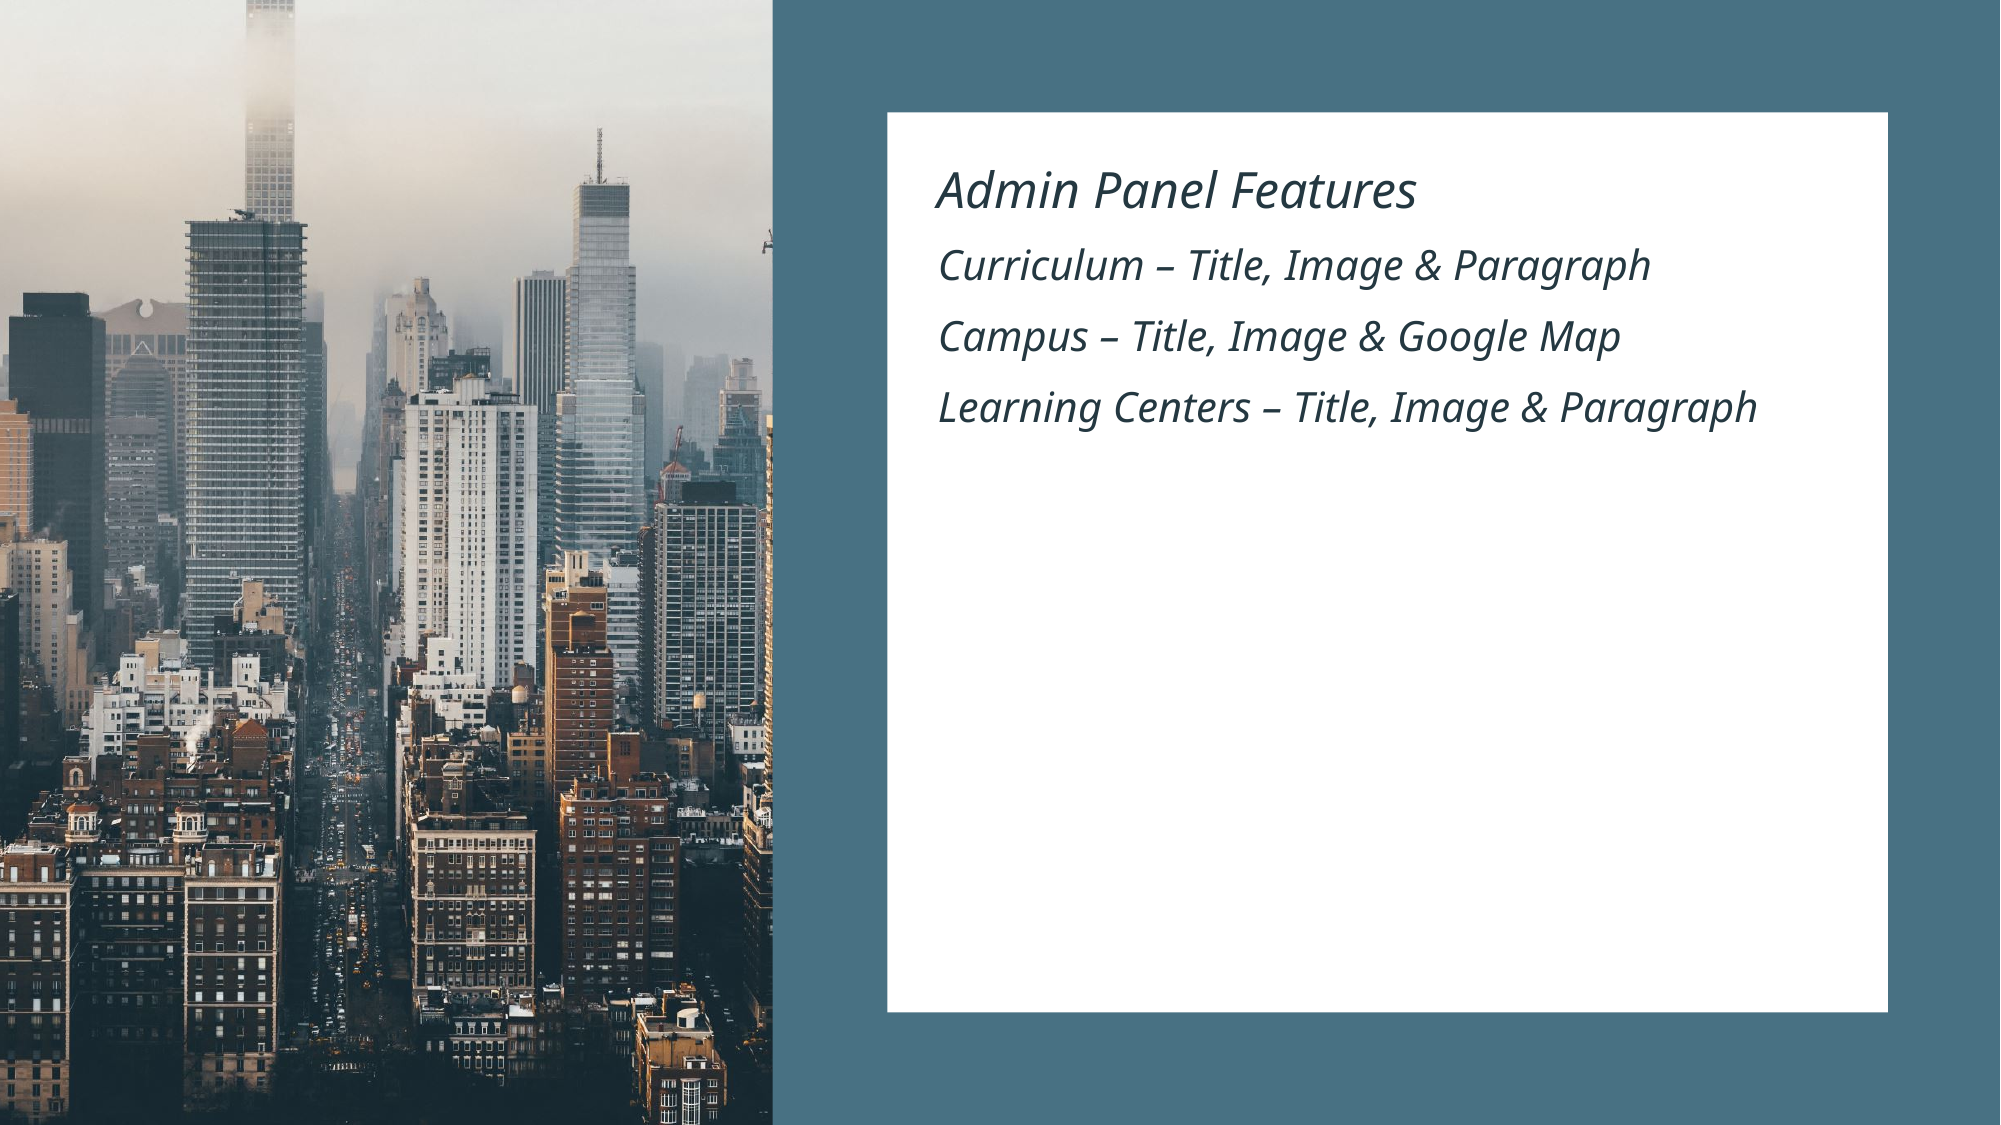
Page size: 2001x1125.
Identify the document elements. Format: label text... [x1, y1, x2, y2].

picture [0, 0, 782, 1125]
text_box [886, 111, 1889, 1013]
subtitle Admin Panel Features Curriculum – Title, Image & Paragraph Campus – Title, Image & Google Map Learning Centers – Title, Image & Paragraph [922, 150, 1861, 465]
text_box [782, 0, 2000, 1125]
